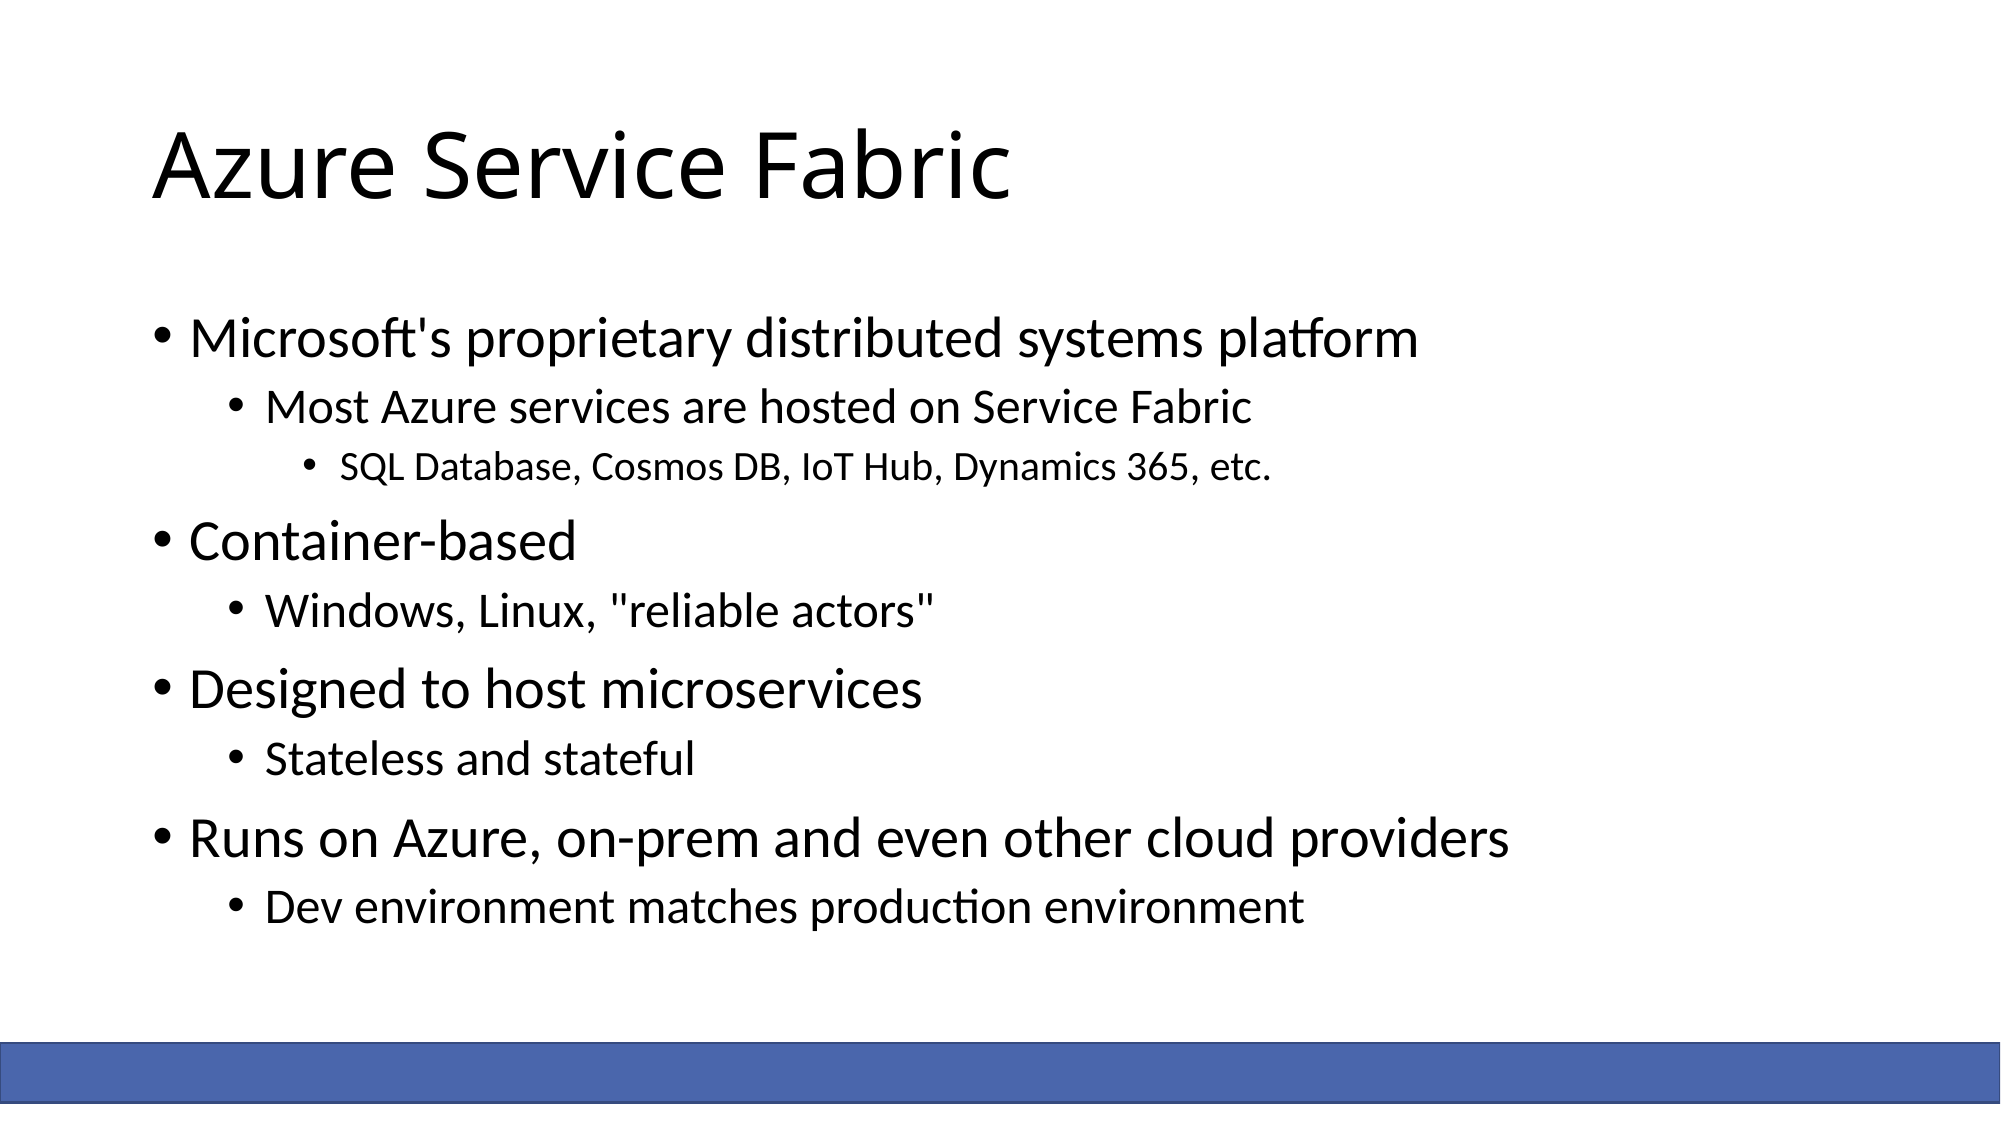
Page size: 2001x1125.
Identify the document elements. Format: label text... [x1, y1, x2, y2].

title Azure Service Fabric [137, 59, 1863, 278]
list Microsoft's proprietary distributed systems platform Most Azure services are hosted on Service Fabric SQL Database, Cosmos DB, IoT Hub, Dynamics 365, etc. Container-based Windows, Linux, "reliable actors" Designed to host microservices Stateless and stateful Runs on Azure, on-prem and even other cloud providers Dev environment matches production environment [137, 299, 1863, 1014]
